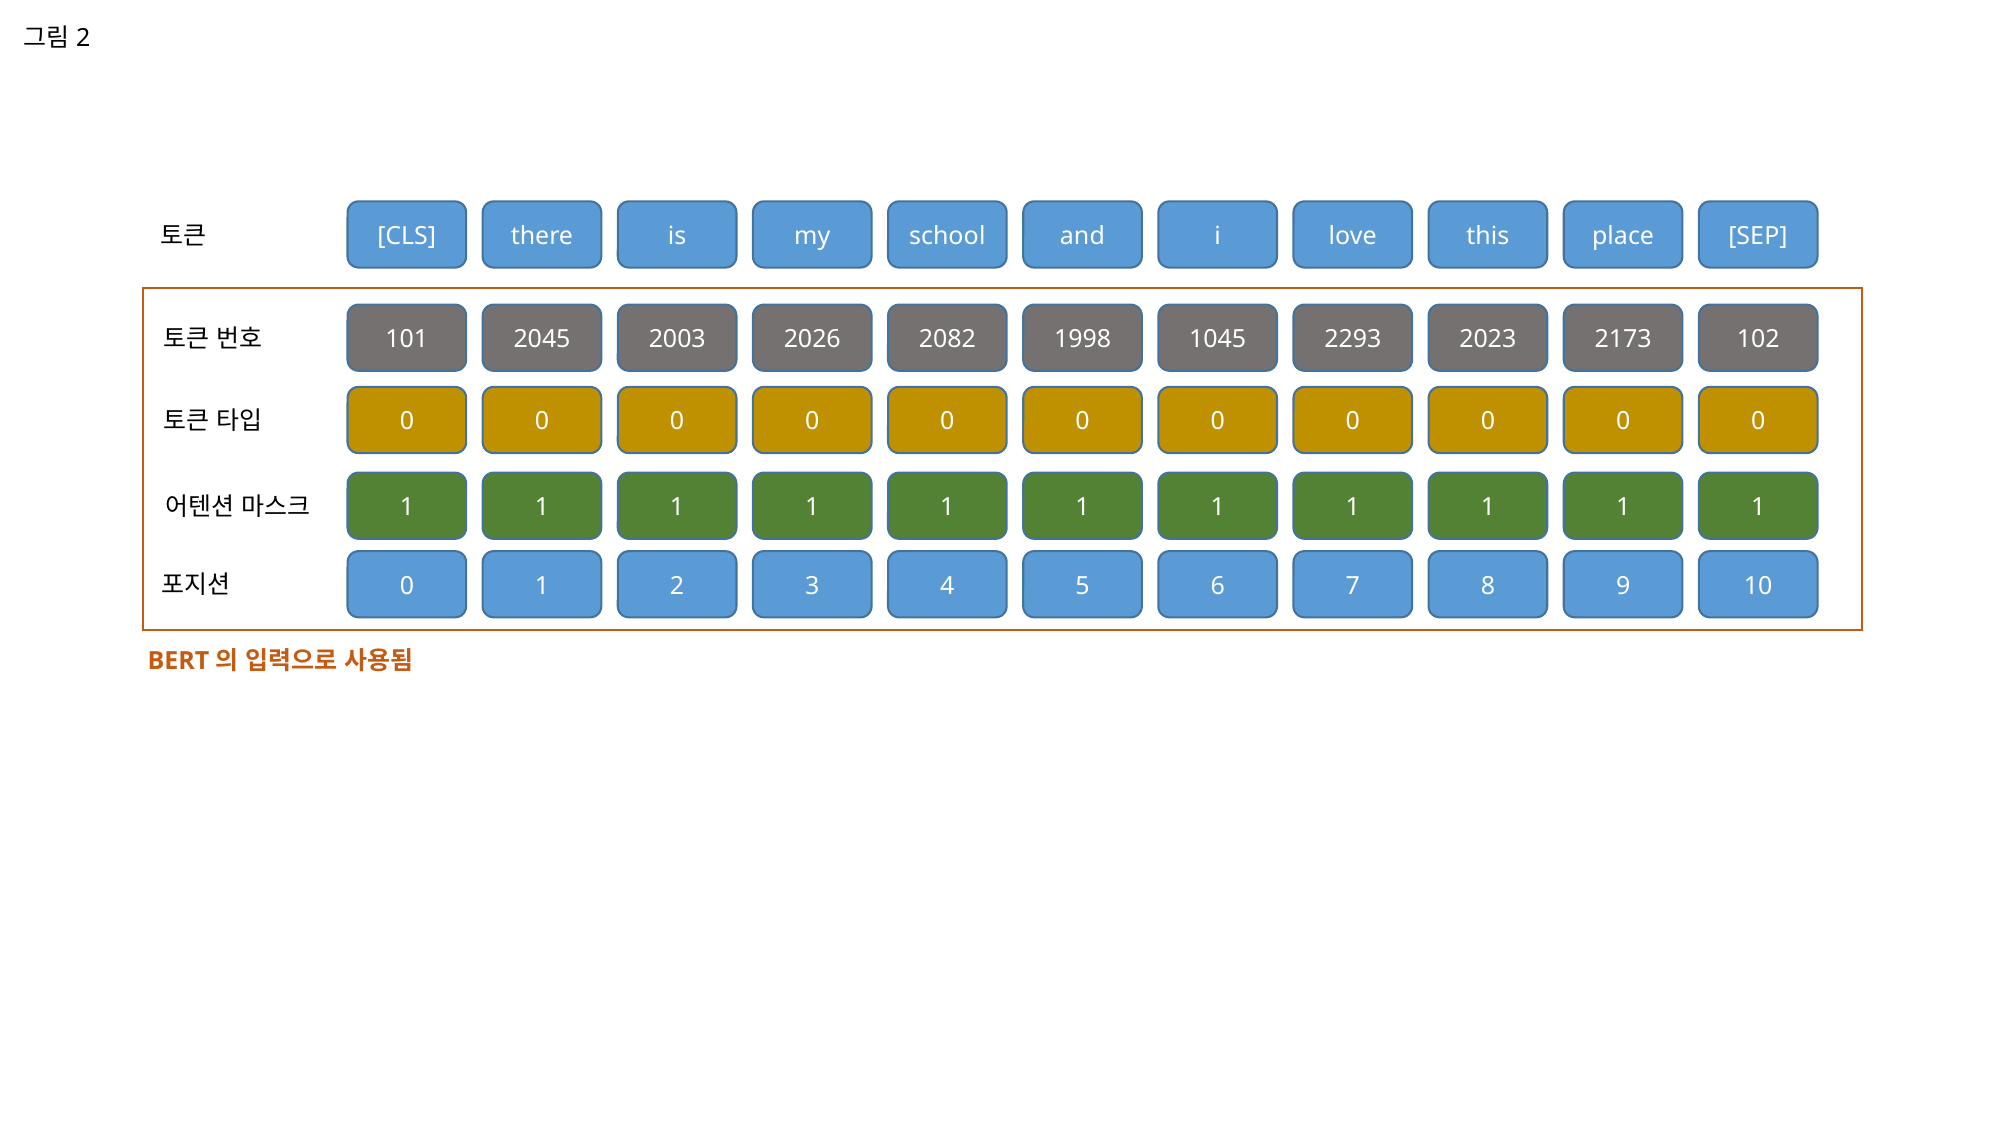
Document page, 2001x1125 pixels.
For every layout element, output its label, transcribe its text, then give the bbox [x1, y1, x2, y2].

text_box 6 [1157, 550, 1279, 619]
text_box 9 [1562, 550, 1684, 619]
text_box is [616, 200, 738, 269]
text_box this [1427, 200, 1549, 269]
text_box 8 [1427, 550, 1549, 619]
text_box 3 [751, 550, 873, 619]
text_box BERT의 입력으로 사용됨 [132, 636, 429, 682]
text_box i [1157, 200, 1279, 269]
text_box my [751, 200, 873, 269]
text_box 0 [346, 550, 468, 619]
text_box love [1292, 200, 1414, 269]
text_box 5 [1022, 550, 1143, 619]
text_box 포지션 [146, 561, 246, 607]
text_box [SEP] [1697, 200, 1819, 269]
text_box there [481, 200, 603, 269]
text_box 2 [616, 550, 738, 619]
text_box and [1022, 200, 1143, 269]
text_box 7 [1292, 550, 1414, 619]
text_box [142, 287, 1863, 631]
text_box school [886, 200, 1008, 269]
text_box 토큰 [145, 211, 222, 257]
text_box 10 [1697, 550, 1819, 619]
text_box [CLS] [346, 200, 468, 269]
text_box 4 [886, 550, 1008, 619]
text_box 1 [481, 550, 603, 619]
text_box 그림2 [9, 13, 105, 59]
text_box place [1562, 200, 1684, 269]
